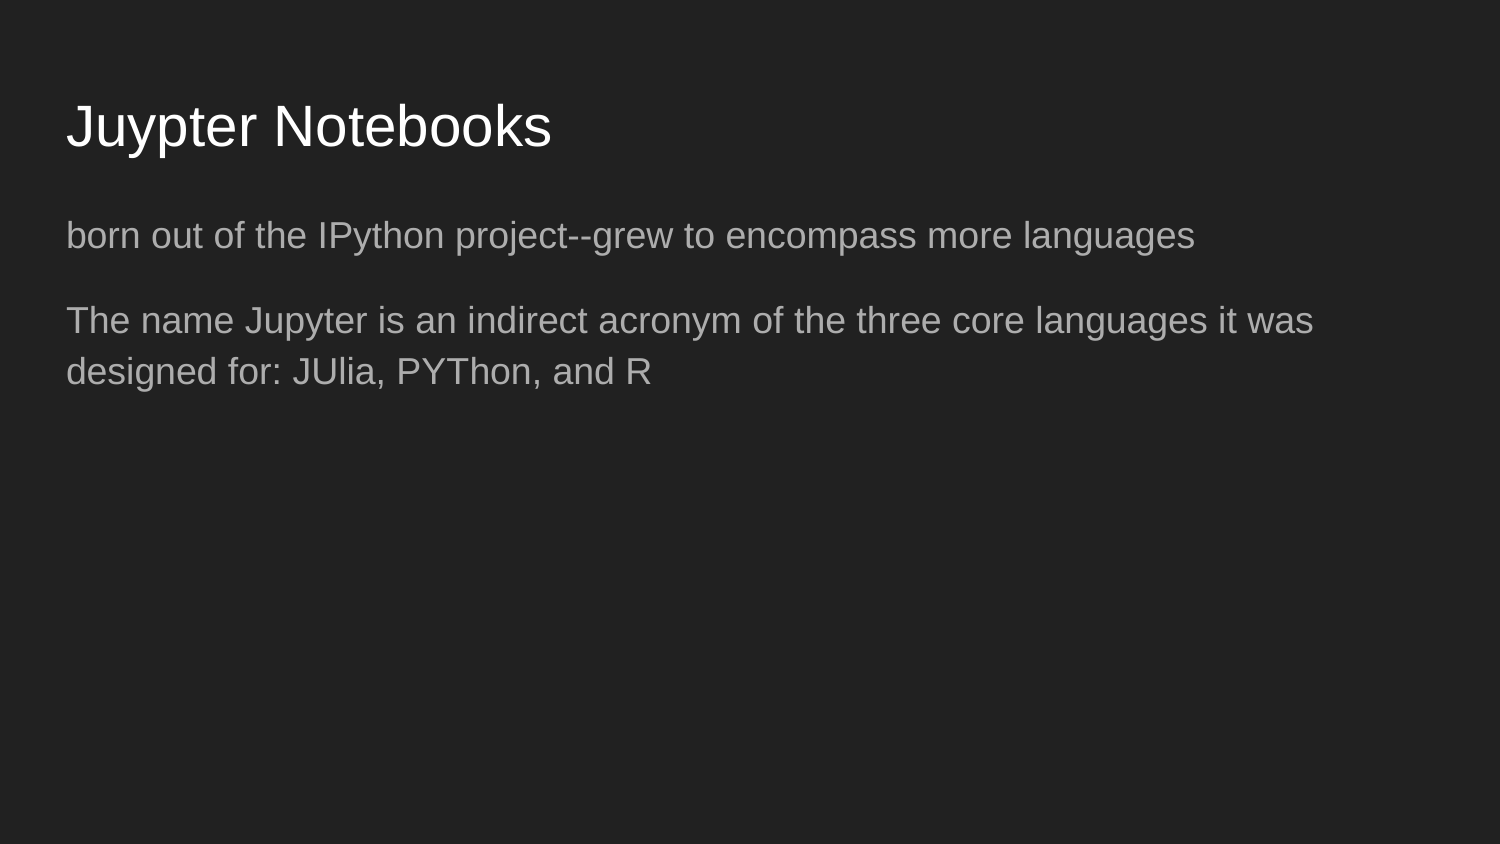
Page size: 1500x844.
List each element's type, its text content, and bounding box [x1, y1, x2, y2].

title Juypter Notebooks [51, 72, 1449, 167]
list born out of the IPython project--grew to encompass more languages The name Jupyter is an indirect acronym of the three core languages it was designed for: JUlia, PYThon, and R [51, 189, 1449, 750]
